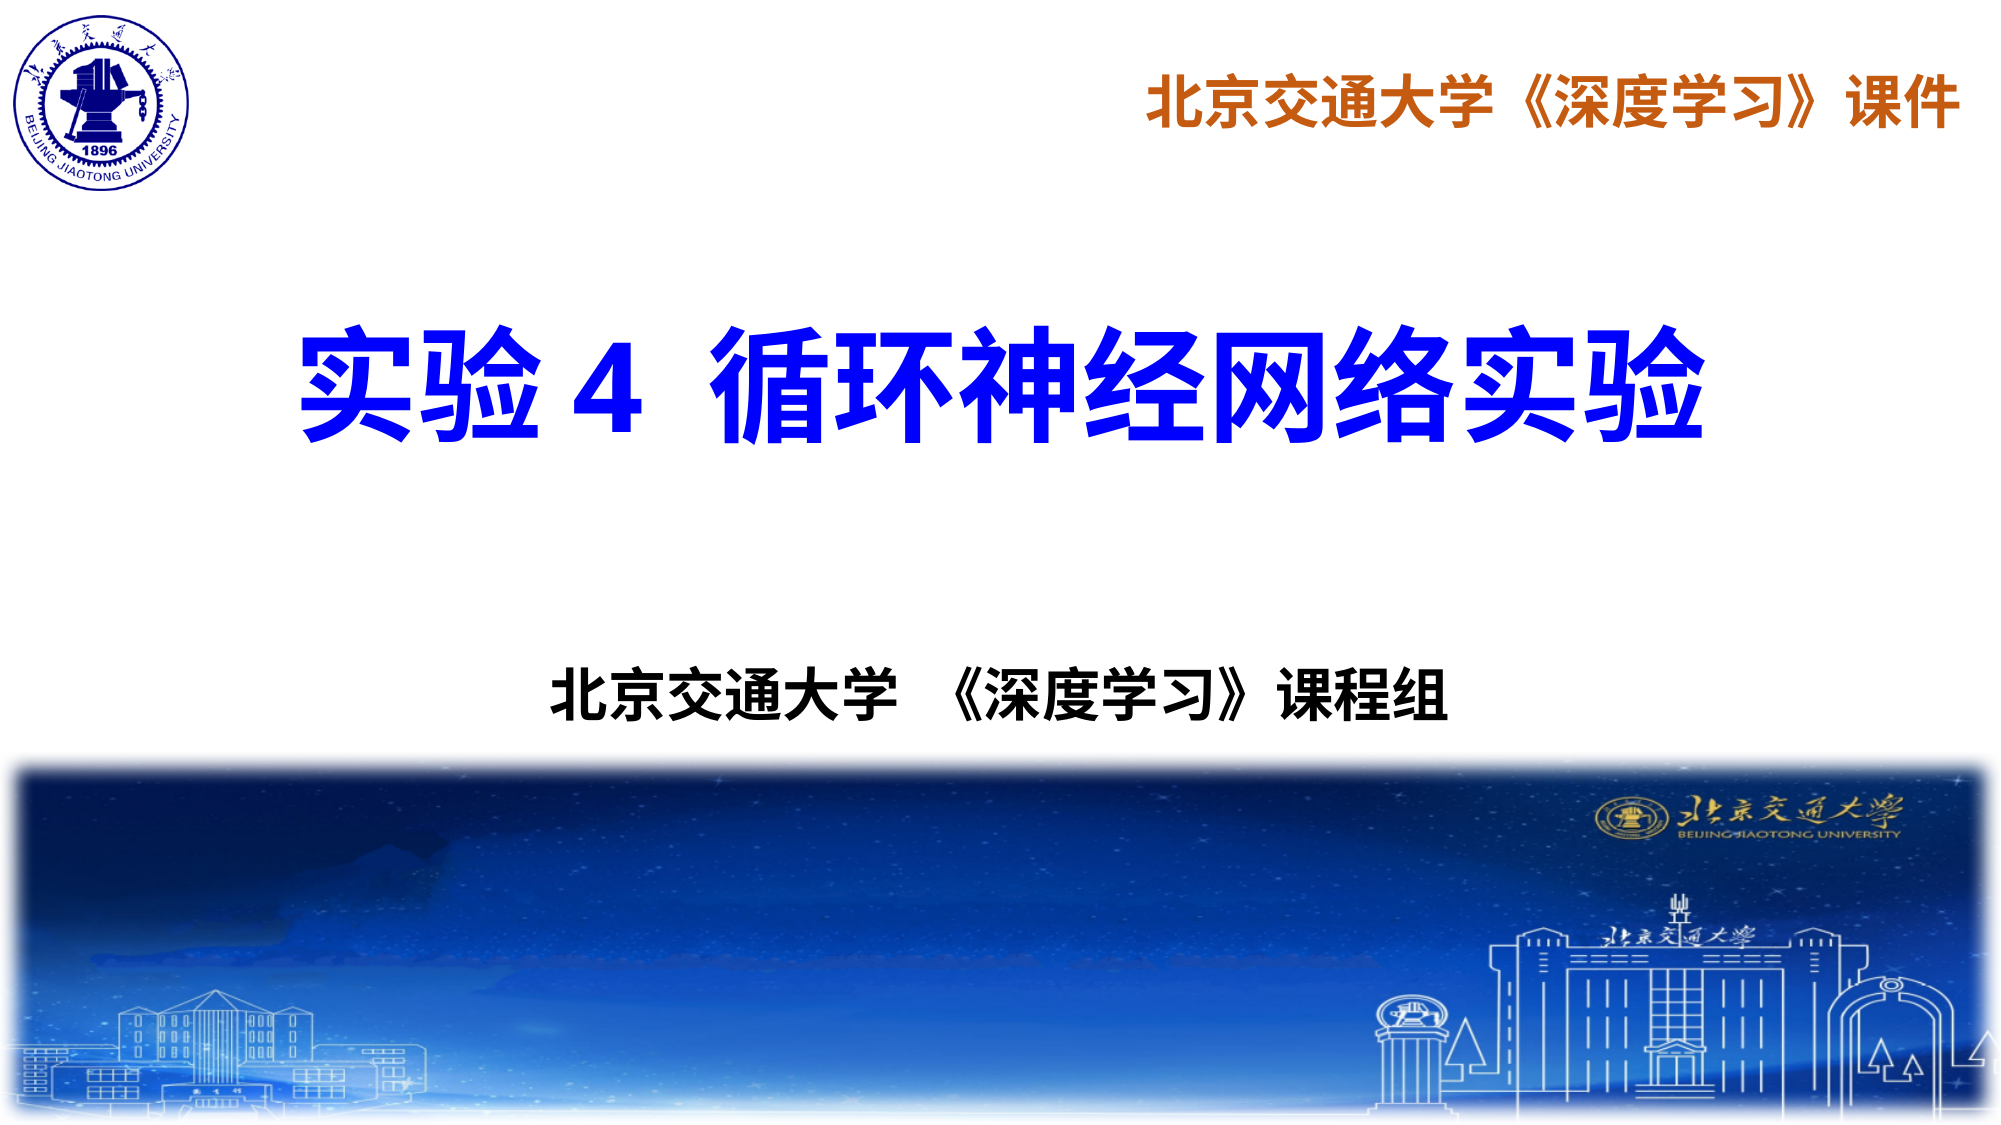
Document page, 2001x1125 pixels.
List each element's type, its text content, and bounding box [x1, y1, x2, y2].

text_box 实验4 循环神经网络实验 [0, 324, 2000, 460]
picture [0, 751, 2000, 1125]
text_box 北京交通大学 《深度学习》课程组 [425, 593, 1575, 751]
text_box 北京交通大学《深度学习》课件 [1125, 18, 1982, 183]
picture [13, 15, 189, 191]
